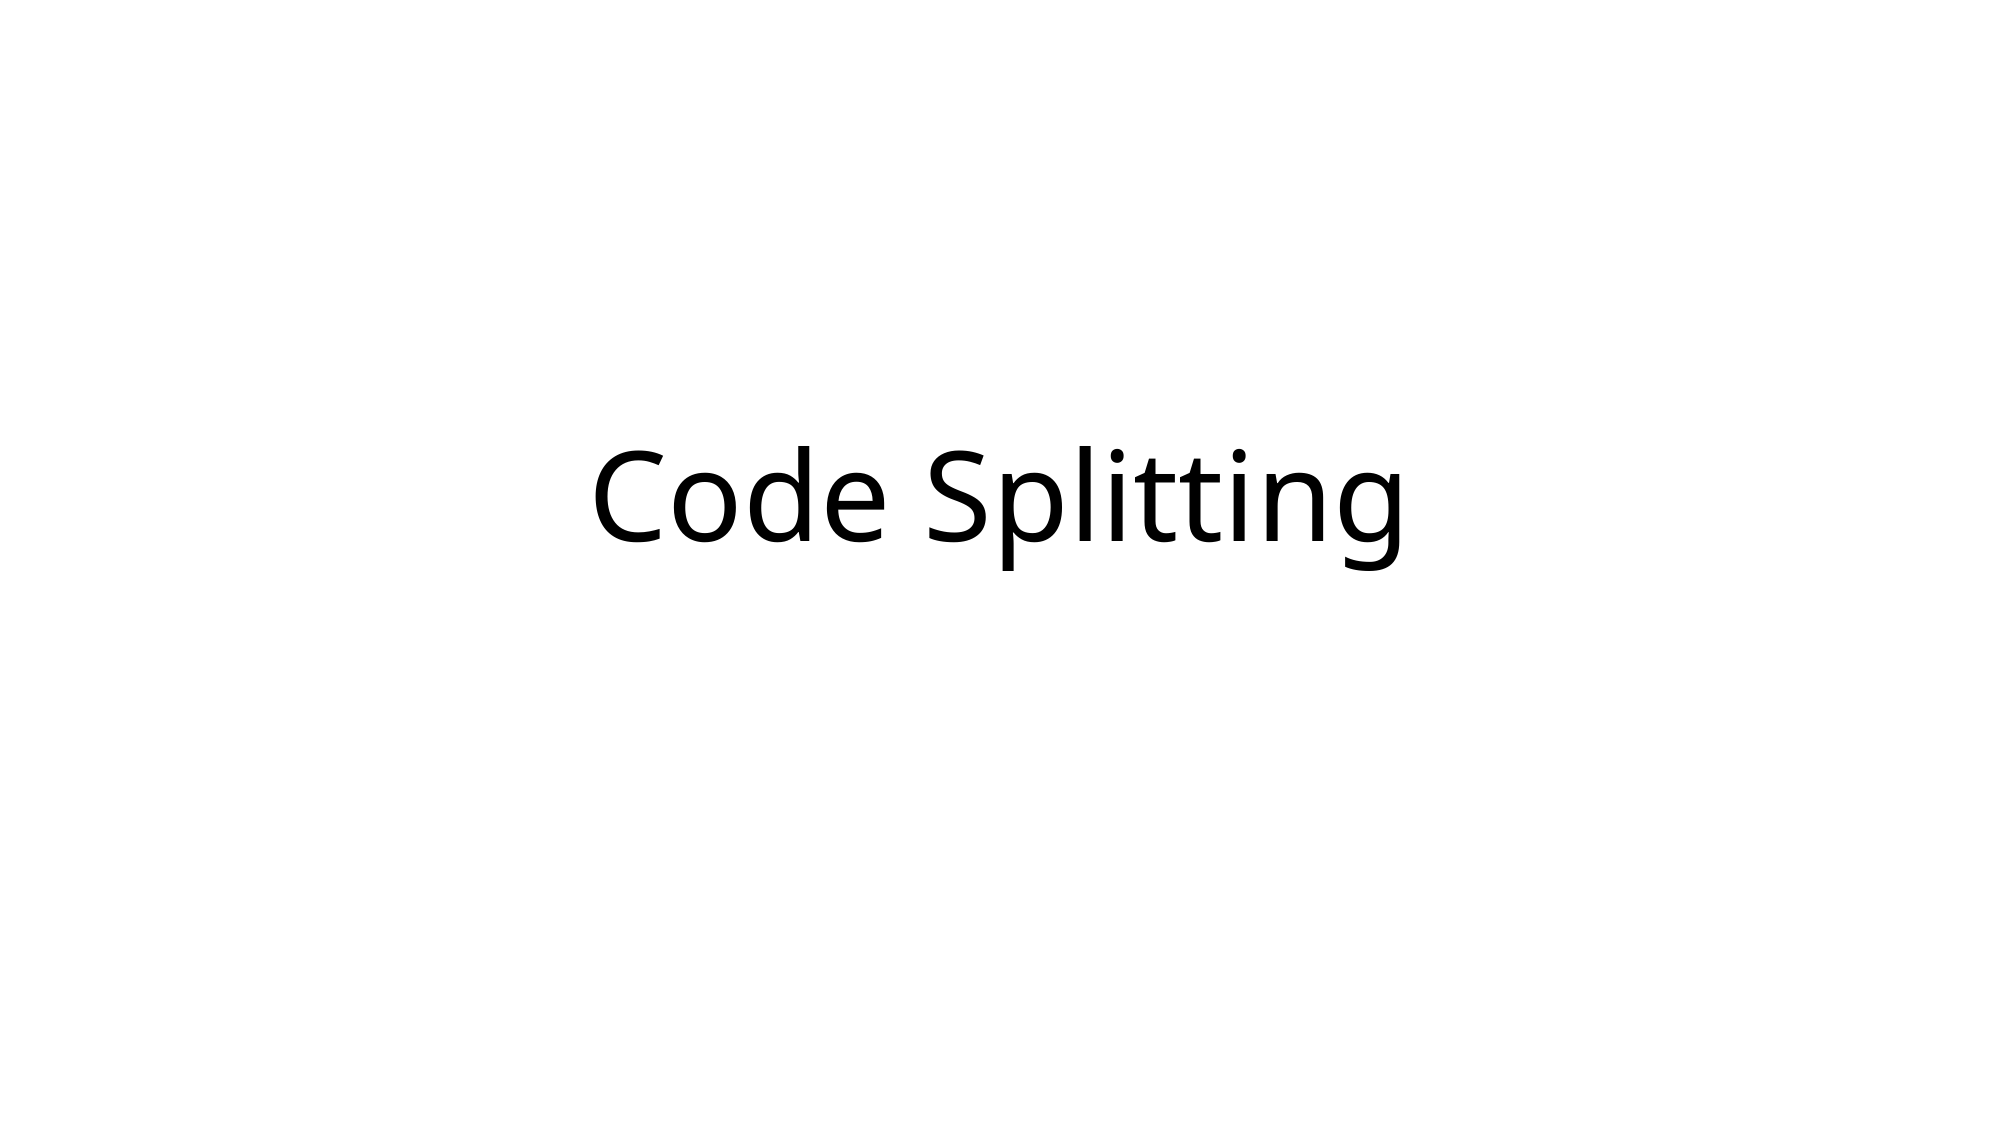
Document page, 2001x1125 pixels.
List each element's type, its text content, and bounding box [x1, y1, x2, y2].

title Code Splitting [249, 184, 1750, 576]
